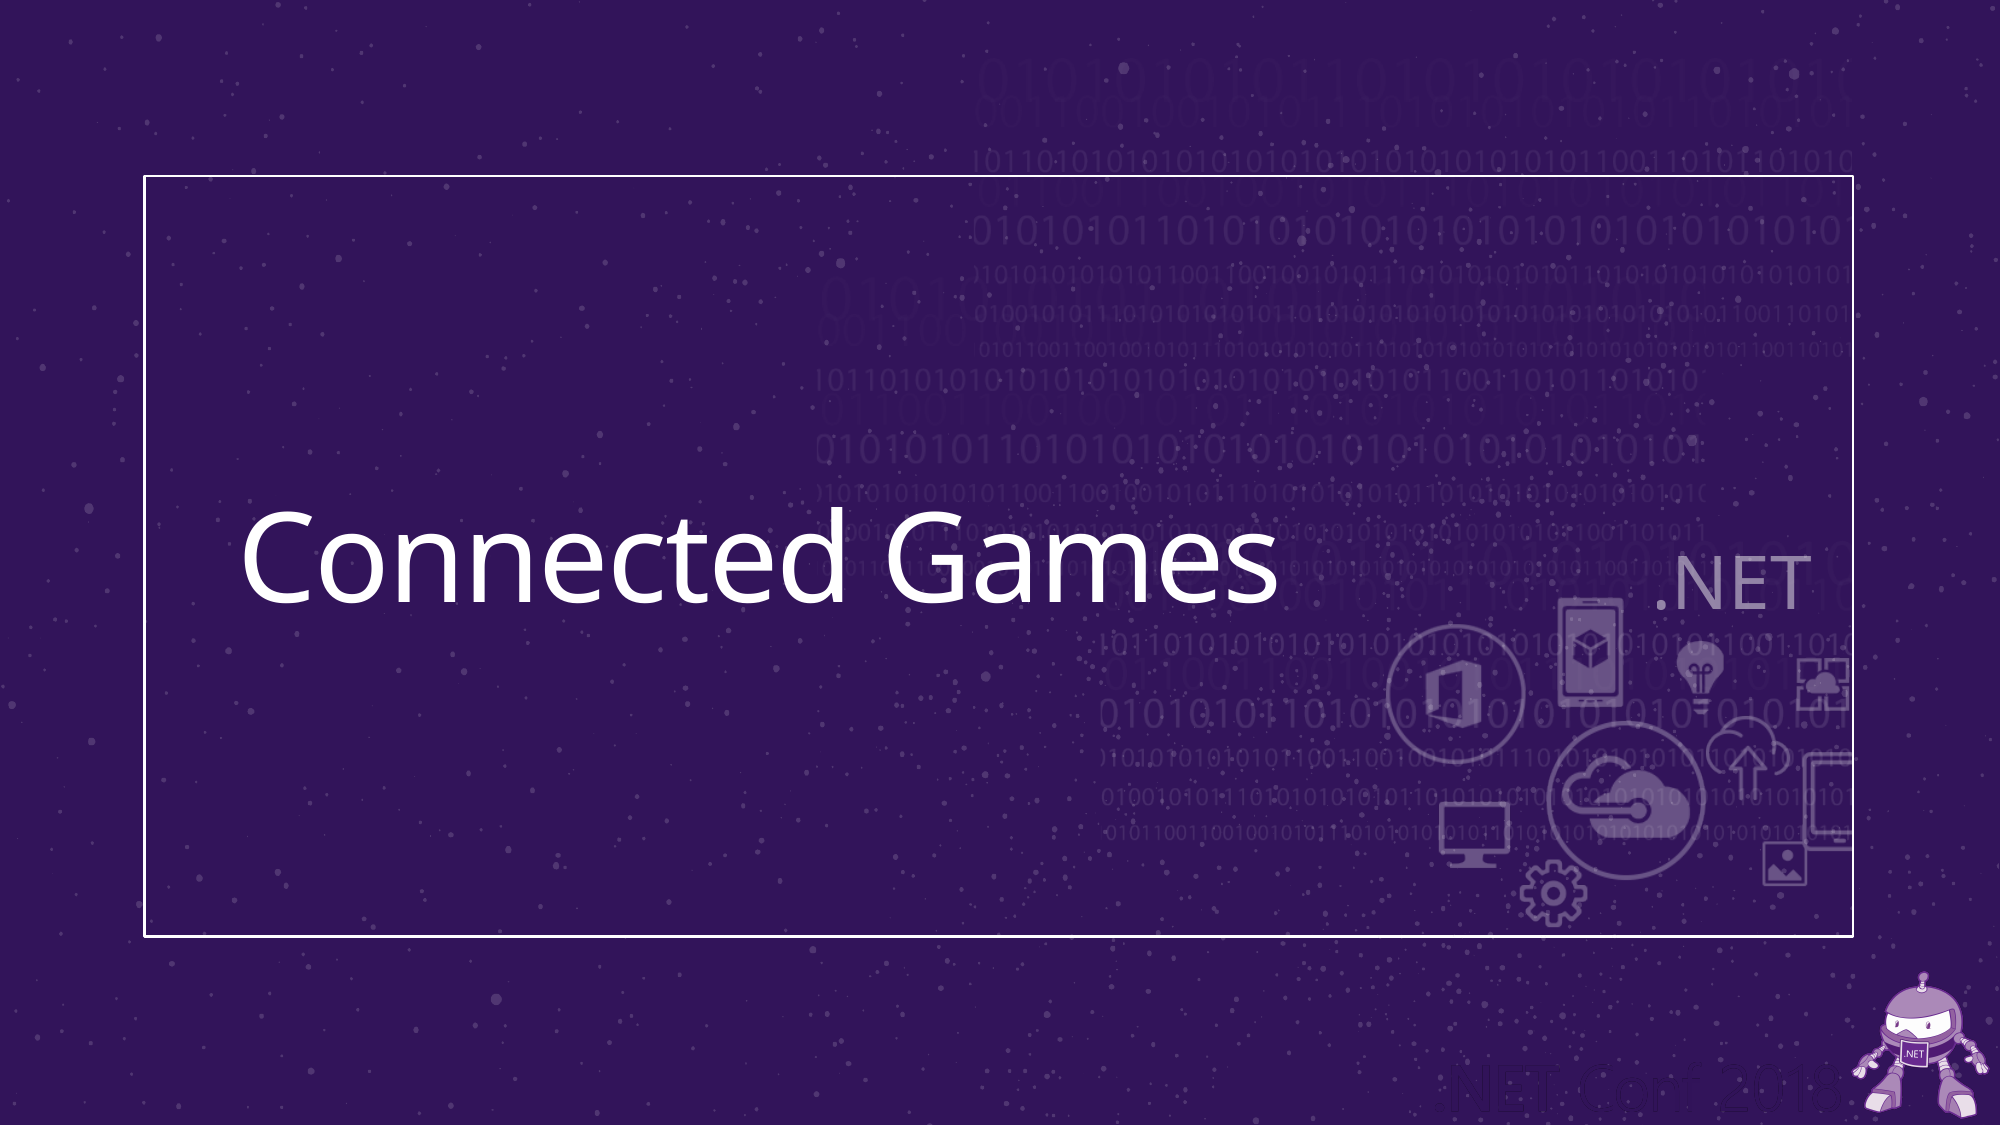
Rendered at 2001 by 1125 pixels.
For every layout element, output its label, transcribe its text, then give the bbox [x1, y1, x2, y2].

title Connected Games [214, 479, 1857, 646]
picture [1, 0, 1999, 1125]
